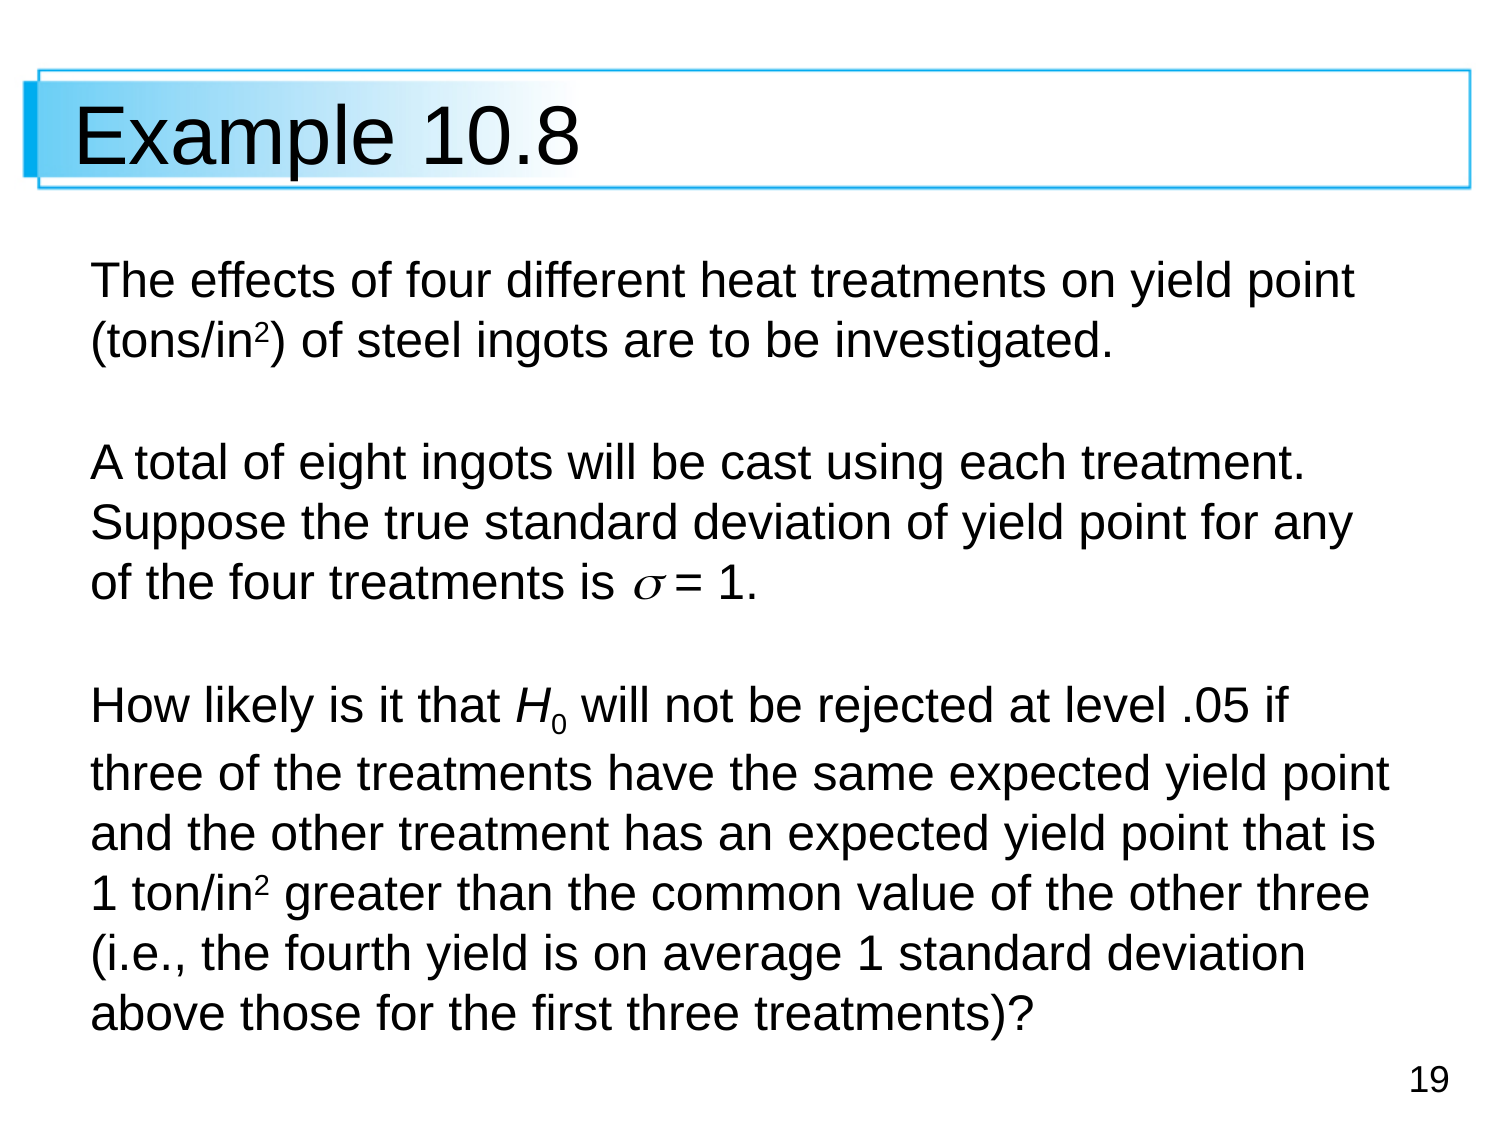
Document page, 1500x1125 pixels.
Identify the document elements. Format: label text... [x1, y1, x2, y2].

list The effects of four different heat treatments on yield point (tons/in2) of steel ingots are to be investigated. A total of eight ingots will be cast using each treatment. Suppose the true standard deviation of yield point for any of the four treatments is  = 1. How likely is it that H0 will not be rejected at level .05 if three of the treatments have the same expected yield point and the other treatment has an expected yield point that is 1 ton/in2 greater than the common value of the other three (i.e., the fourth yield is on average 1 standard deviation above those for the first three treatments)? [75, 239, 1425, 1103]
picture [14, 62, 58, 200]
title Example 10.8 [58, 37, 1409, 225]
picture [1409, 62, 1476, 200]
